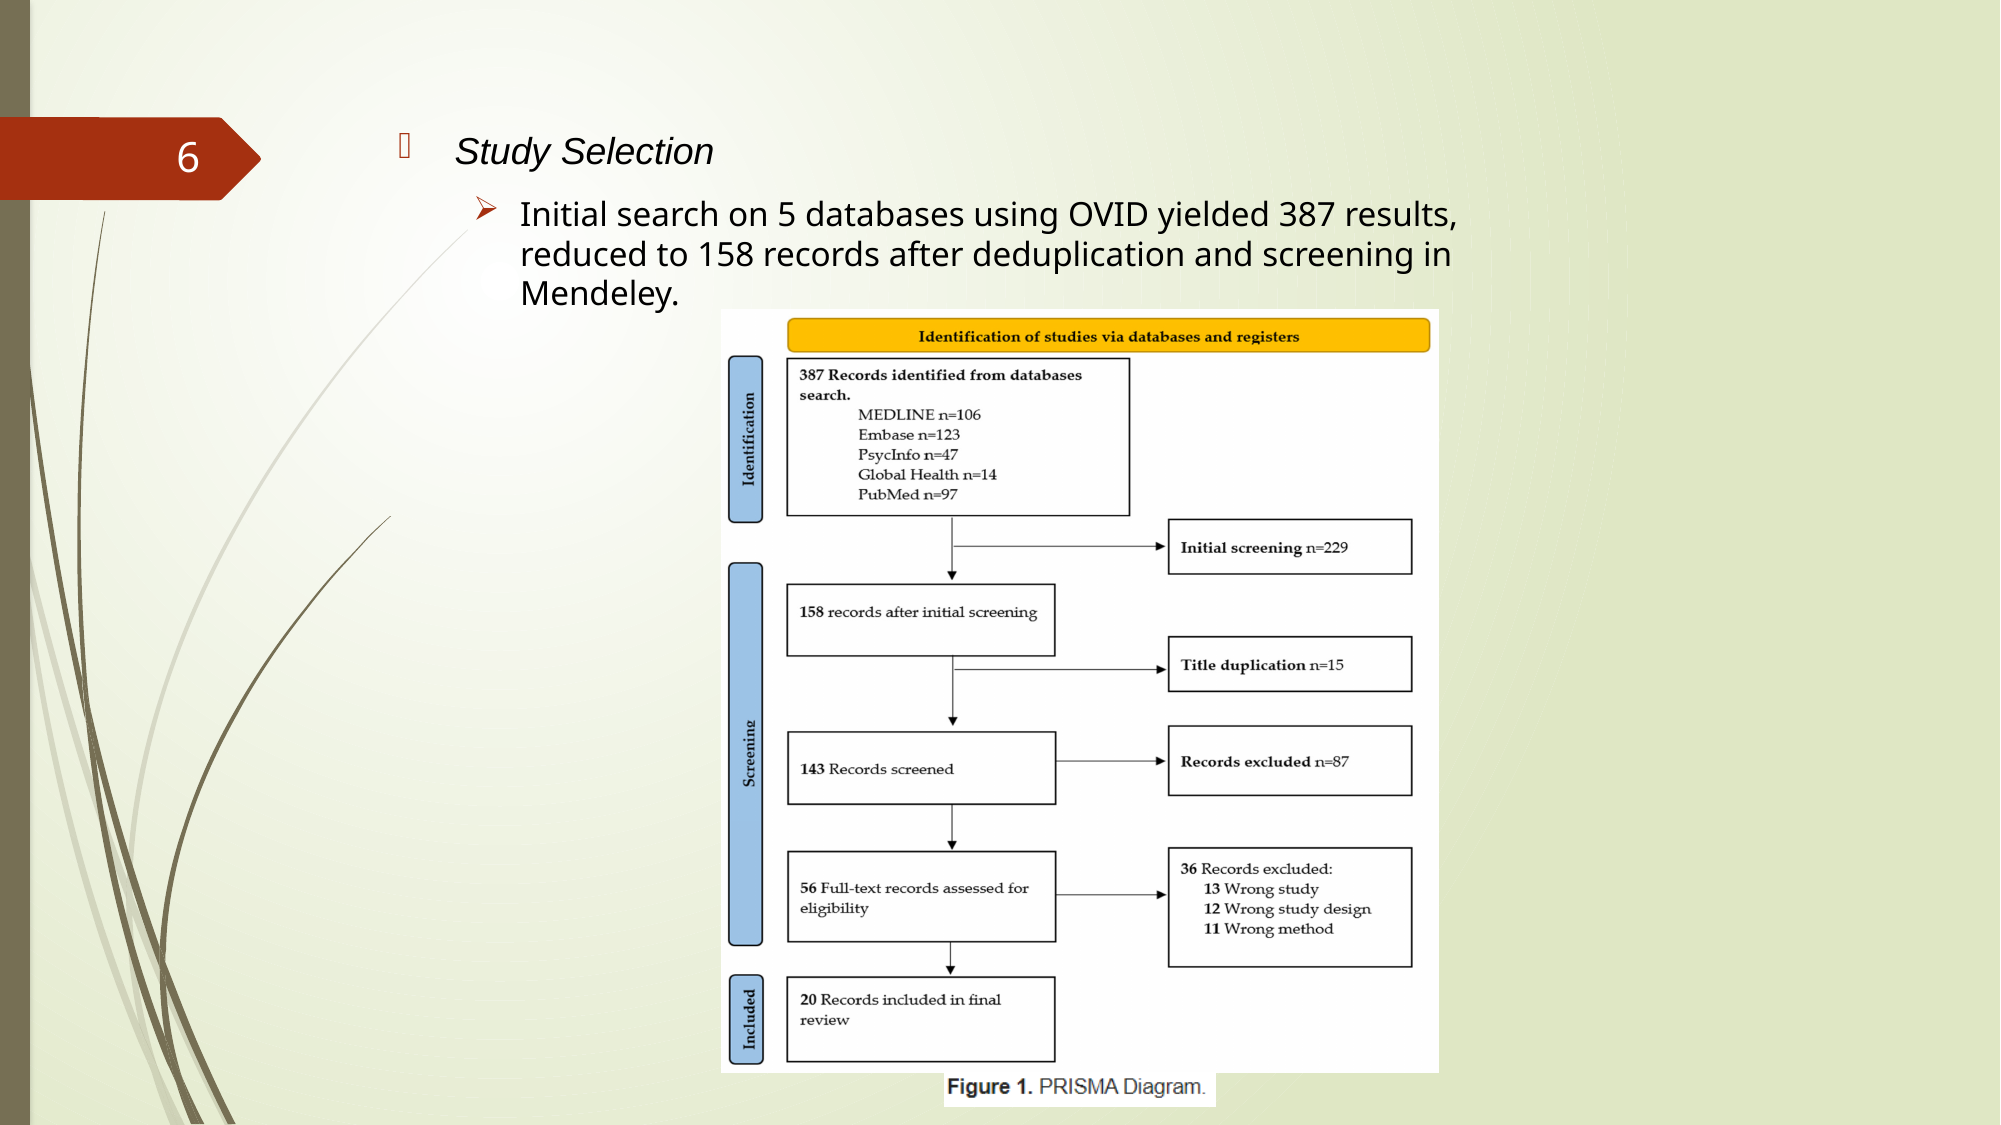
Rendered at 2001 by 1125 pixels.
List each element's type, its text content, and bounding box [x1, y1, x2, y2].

slide_number 6 [87, 129, 216, 190]
picture [721, 309, 1439, 1107]
list Study Selection Initial search on 5 databases using OVID yielded 387 results, reduced to 158 records after deduplication and screening in Mendeley. [383, 119, 1530, 824]
